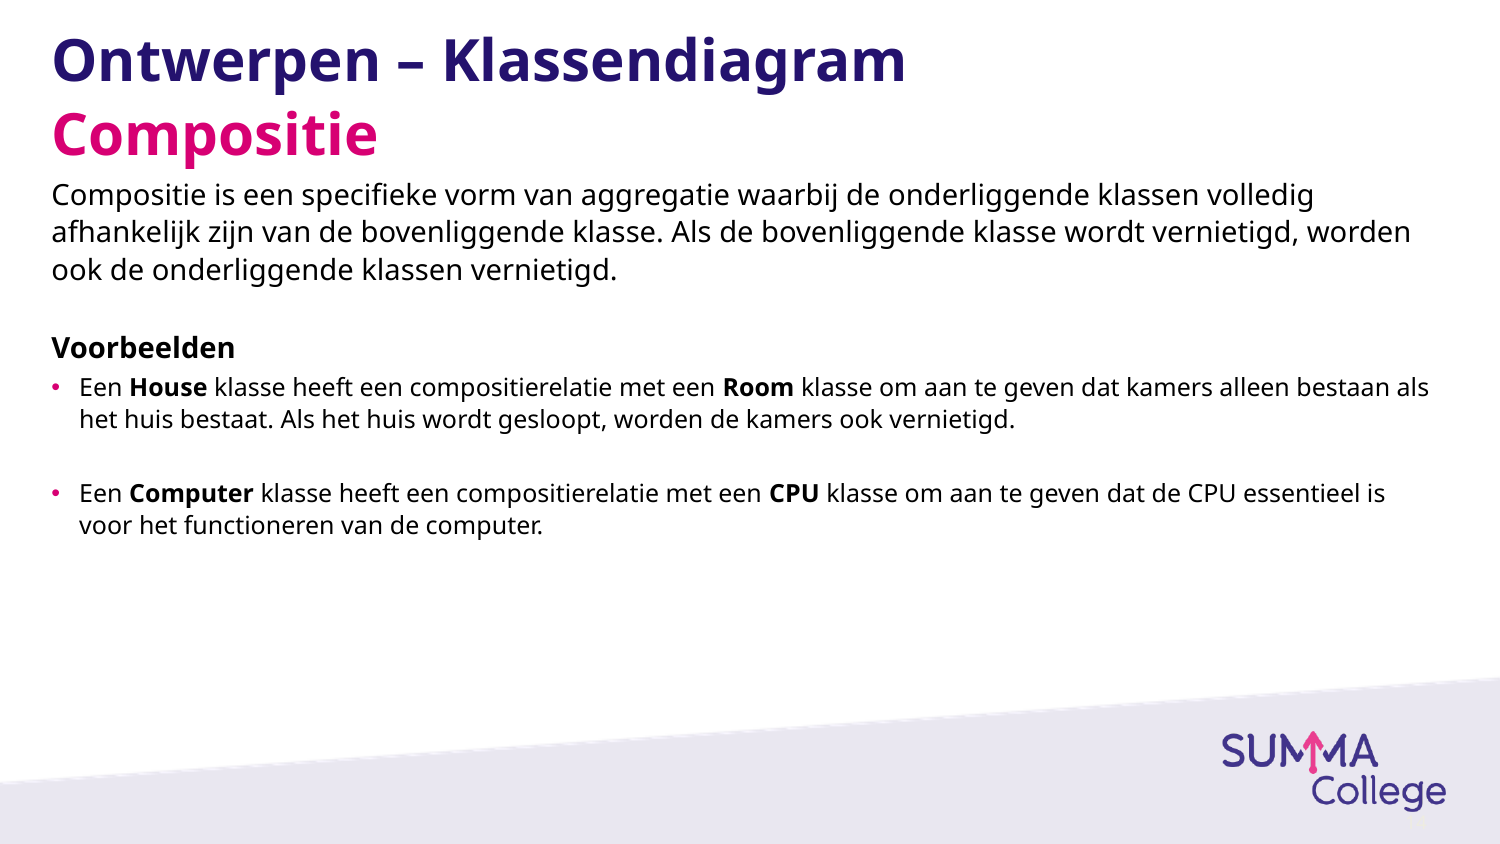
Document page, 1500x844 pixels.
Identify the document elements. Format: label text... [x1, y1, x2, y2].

title Ontwerpen – Klassendiagram [51, 23, 1446, 88]
list Compositie [51, 97, 1446, 162]
picture [0, 0, 1500, 844]
list Compositie is een specifieke vorm van aggregatie waarbij de onderliggende klassen volledig afhankelijk zijn van de bovenliggende klasse. Als de bovenliggende klasse wordt vernietigd, worden ook de onderliggende klassen vernietigd. Voorbeelden Een House klasse heeft een compositierelatie met een Room klasse om aan te geven dat kamers alleen bestaan als het huis bestaat. Als het huis wordt gesloopt, worden de kamers ook vernietigd. Een Computer klasse heeft een compositierelatie met een CPU klasse om aan te geven dat de CPU essentieel is voor het functioneren van de computer. [51, 173, 1446, 741]
